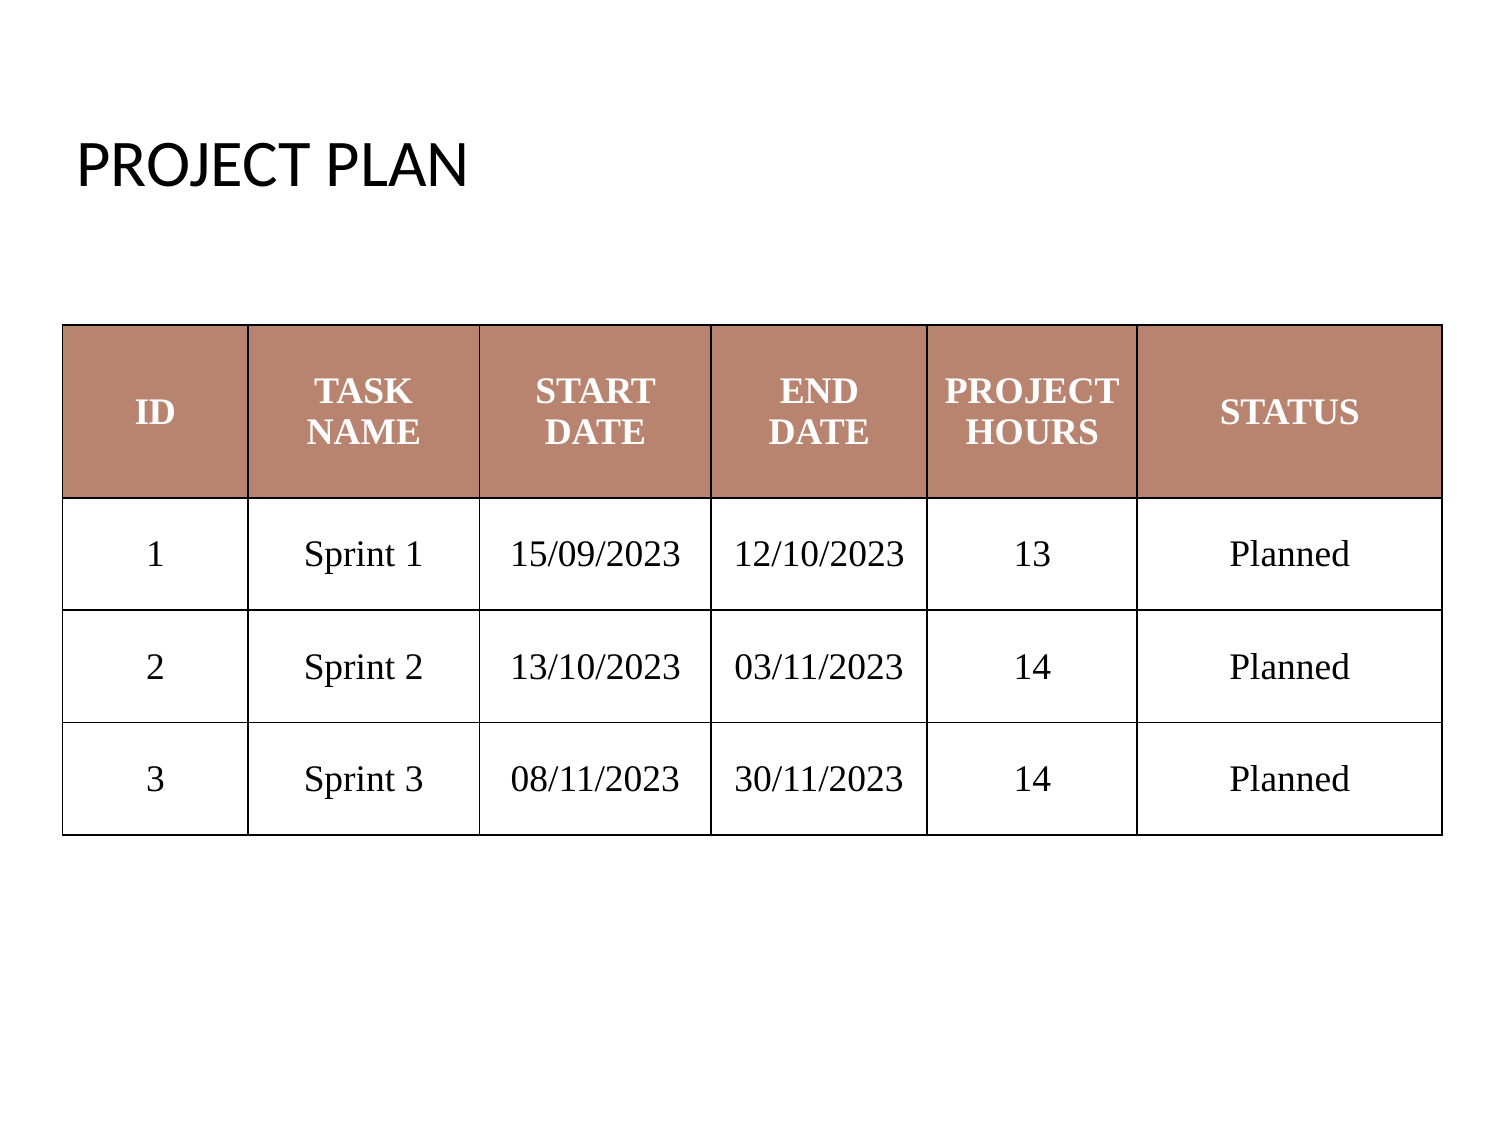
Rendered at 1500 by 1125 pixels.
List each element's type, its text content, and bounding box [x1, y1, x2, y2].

table_cell 03/11/2023 [712, 611, 926, 722]
table_cell 3 [63, 723, 247, 834]
table_header START DATE [480, 326, 710, 497]
table_cell Planned [1138, 611, 1441, 722]
table_cell 30/11/2023 [712, 723, 926, 834]
table_cell Sprint 2 [249, 611, 479, 722]
table_cell 2 [63, 611, 247, 722]
table_header TASK NAME [249, 326, 479, 497]
table_header END DATE [712, 326, 926, 497]
table_cell Sprint 3 [249, 723, 479, 834]
table_cell 08/11/2023 [480, 723, 710, 834]
table_cell 1 [63, 499, 247, 609]
table_cell Planned [1138, 499, 1441, 609]
text_box PROJECT PLAN [61, 112, 485, 208]
table_header PROJECT HOURS [928, 326, 1136, 497]
table_cell 14 [928, 723, 1136, 834]
table_cell 14 [928, 611, 1136, 722]
table_cell Planned [1138, 723, 1441, 834]
table_cell 13/10/2023 [480, 611, 710, 722]
table_cell Sprint 1 [249, 499, 479, 609]
table_cell 15/09/2023 [480, 499, 710, 609]
table_cell 13 [928, 499, 1136, 609]
table_header STATUS [1138, 326, 1441, 497]
table_header ID [63, 326, 247, 497]
table_cell 12/10/2023 [712, 499, 926, 609]
